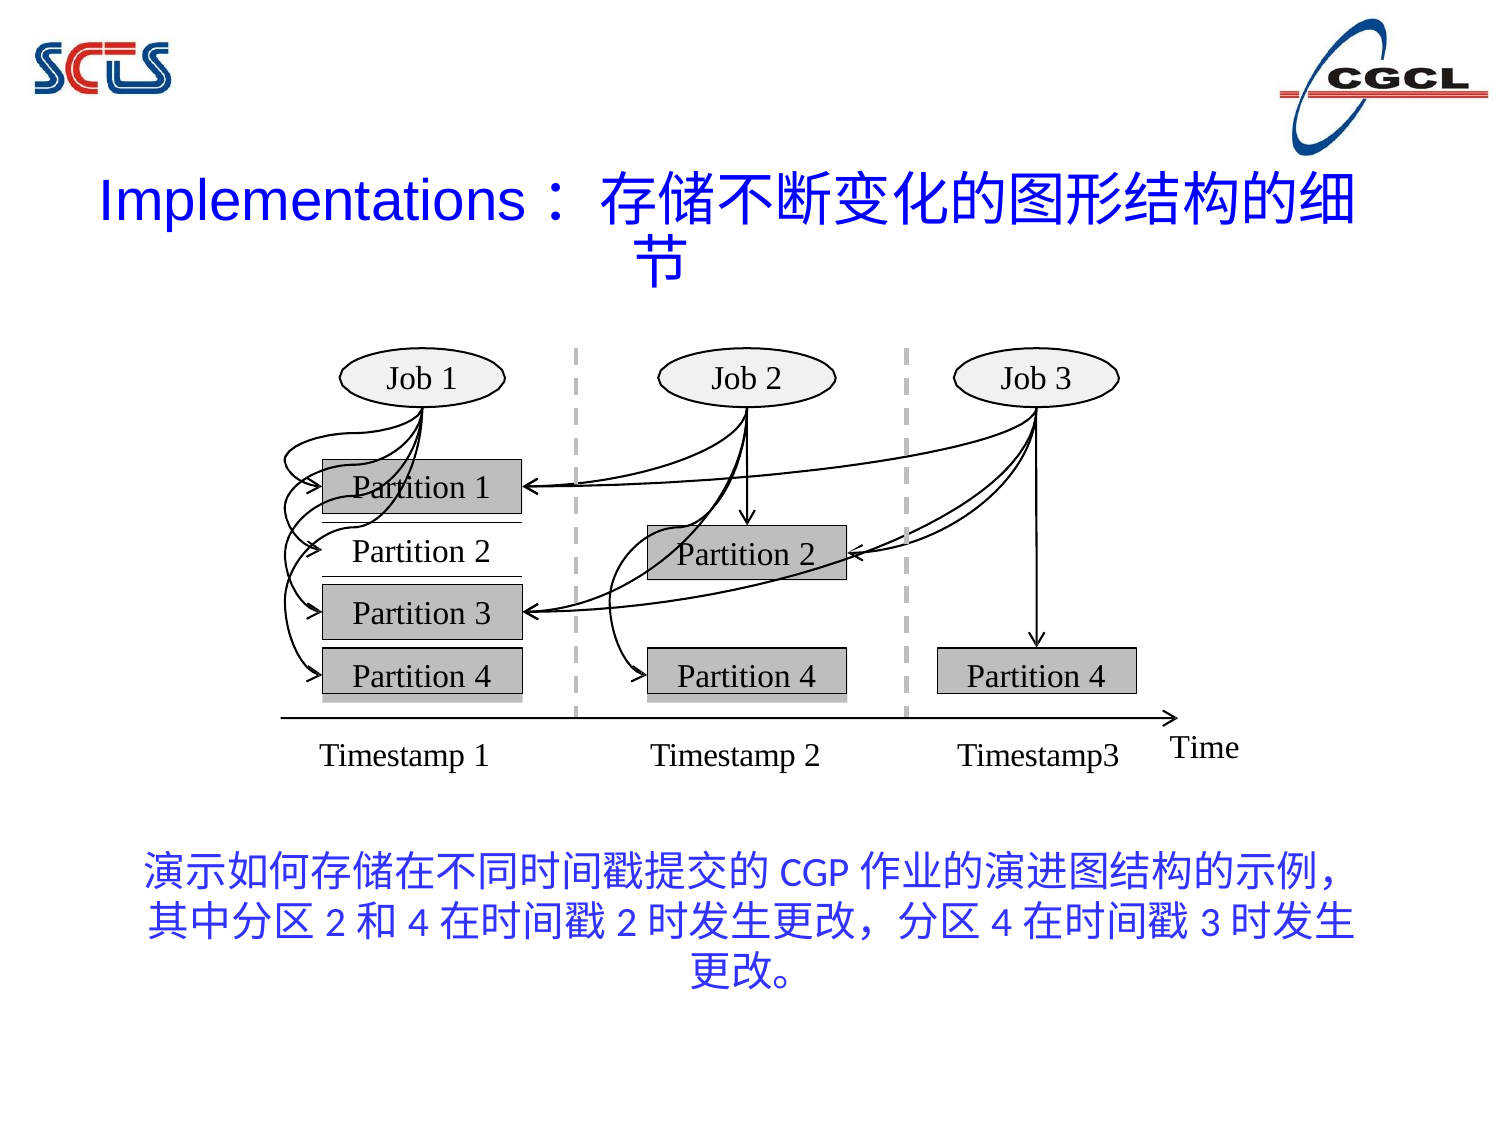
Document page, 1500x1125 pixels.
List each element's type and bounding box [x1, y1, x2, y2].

text_box [1273, 9, 1497, 163]
text_box [317, 730, 496, 773]
text_box [647, 730, 827, 773]
text_box [955, 730, 1124, 773]
title [97, 159, 1403, 358]
text_box [280, 348, 1240, 765]
text_box [116, 836, 1388, 1002]
text_box [30, 35, 177, 97]
